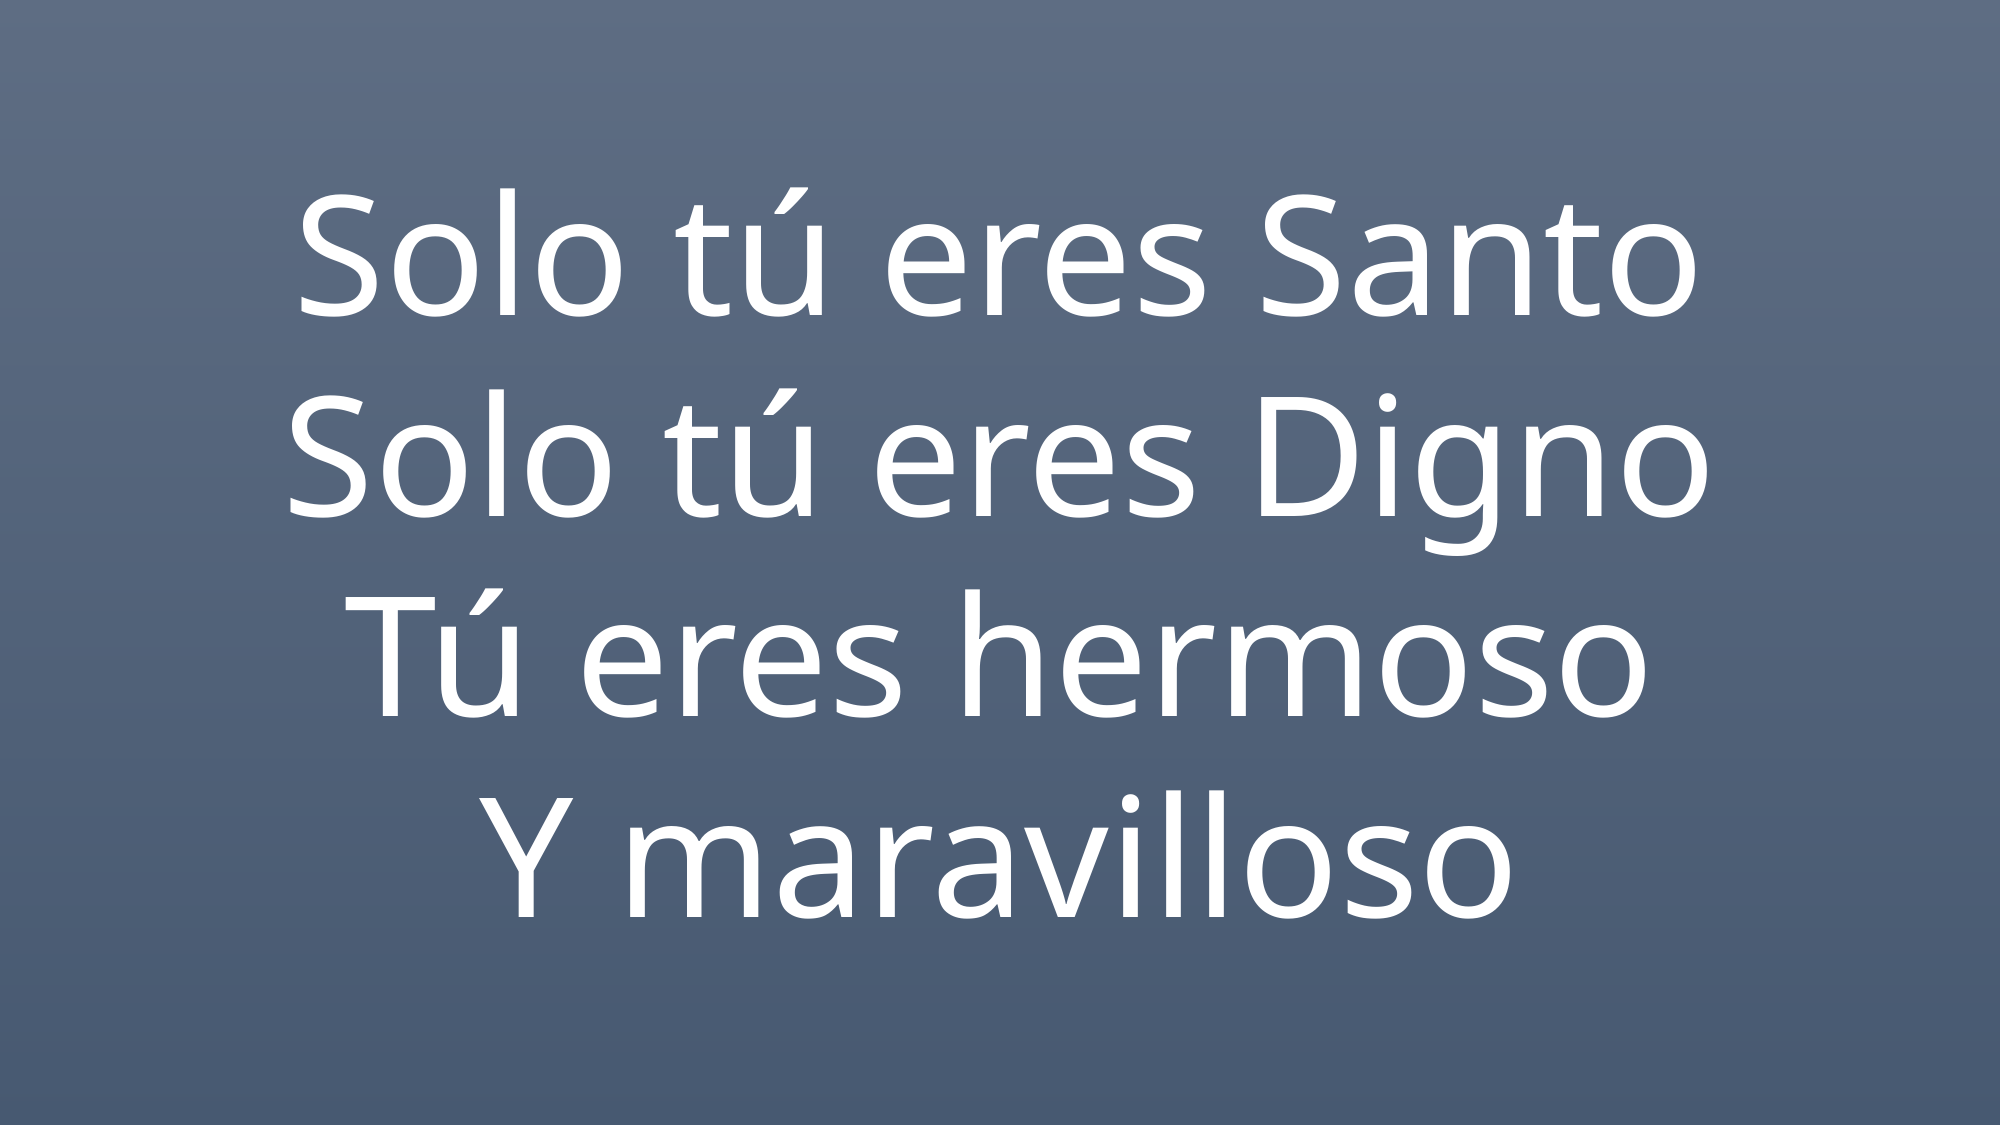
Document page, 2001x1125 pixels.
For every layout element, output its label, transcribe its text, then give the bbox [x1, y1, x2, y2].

list Solo tú eres Santo Solo tú eres Digno Tú eres hermoso Y maravilloso [47, 62, 1953, 1062]
